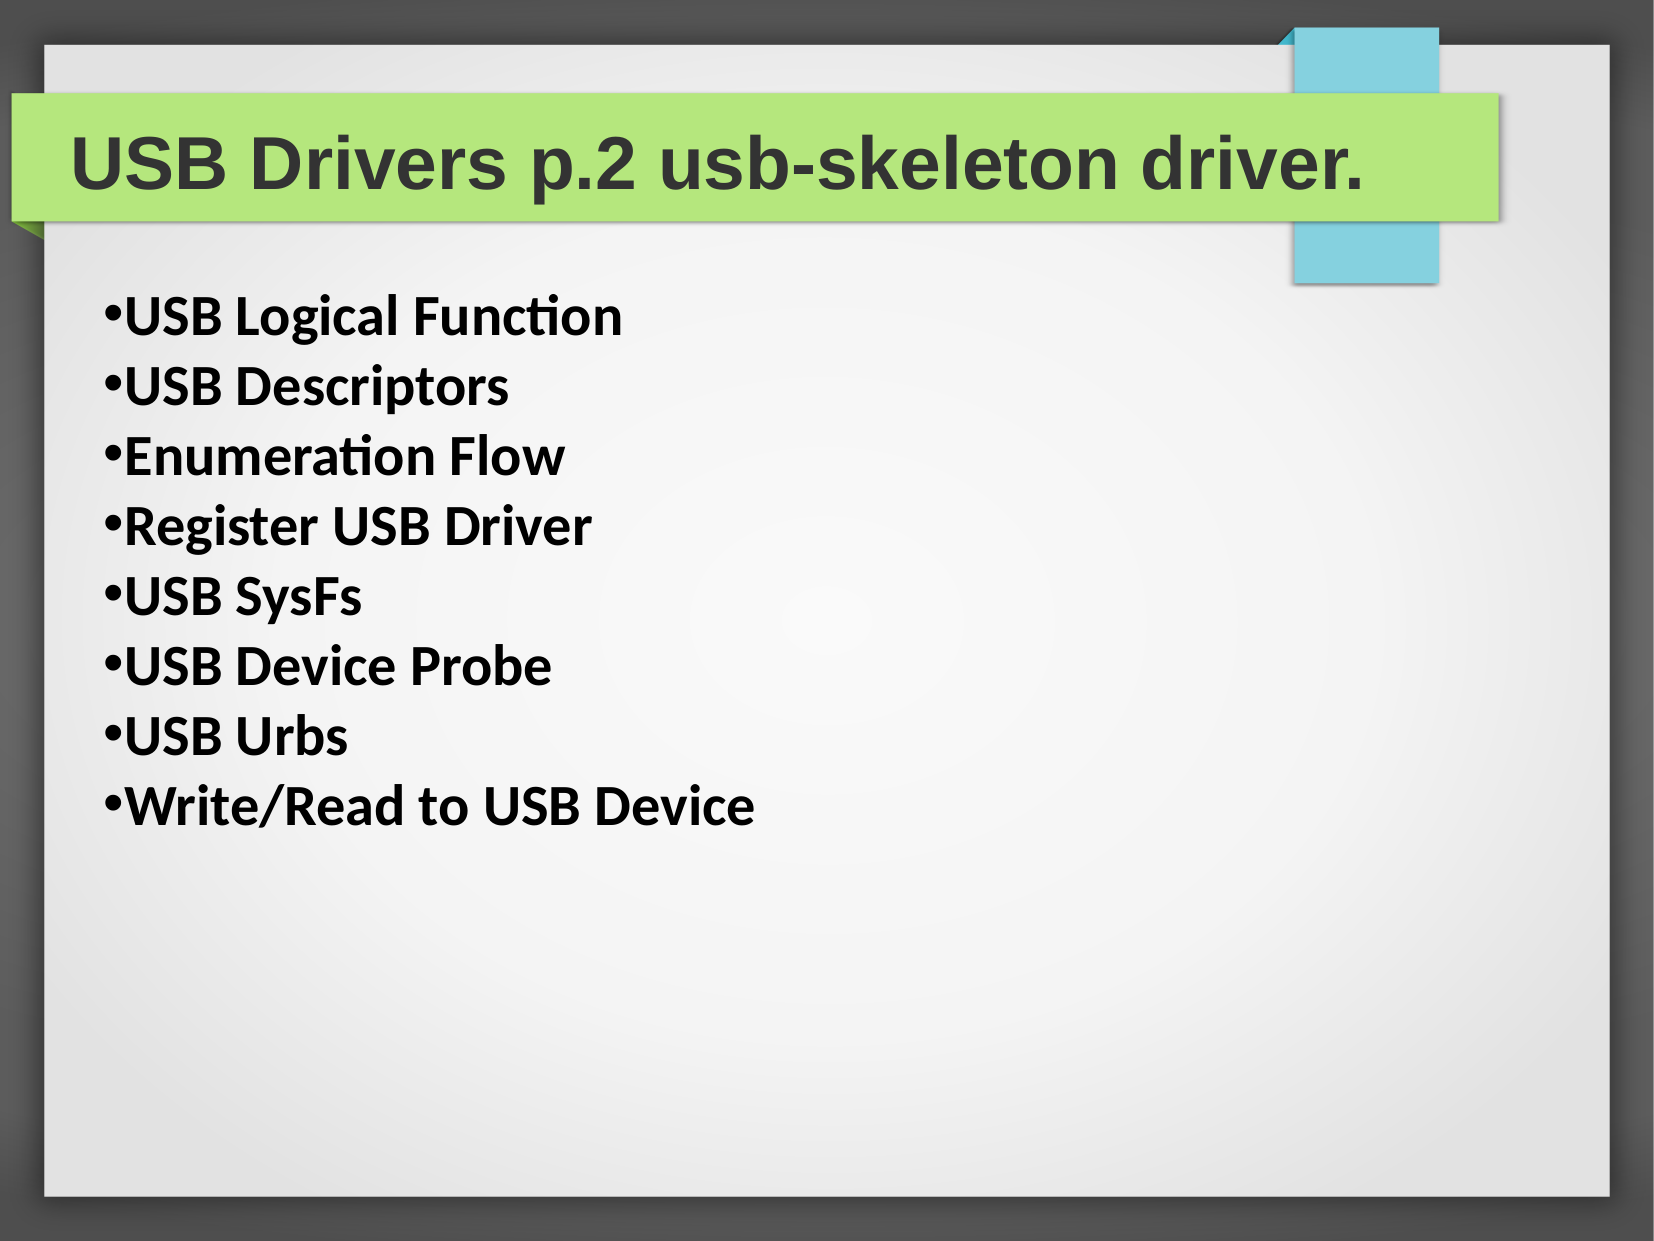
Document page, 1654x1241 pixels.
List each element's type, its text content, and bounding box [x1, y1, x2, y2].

picture [0, 0, 1654, 1241]
title USB Drivers p.2 usb-skeleton driver. [70, 106, 1452, 213]
text_box USB Logical Function USB Descriptors Enumeration Flow Register USB Driver USB SysFs USB Device Probe USB Urbs Write/Read to USB Device [89, 270, 1527, 915]
